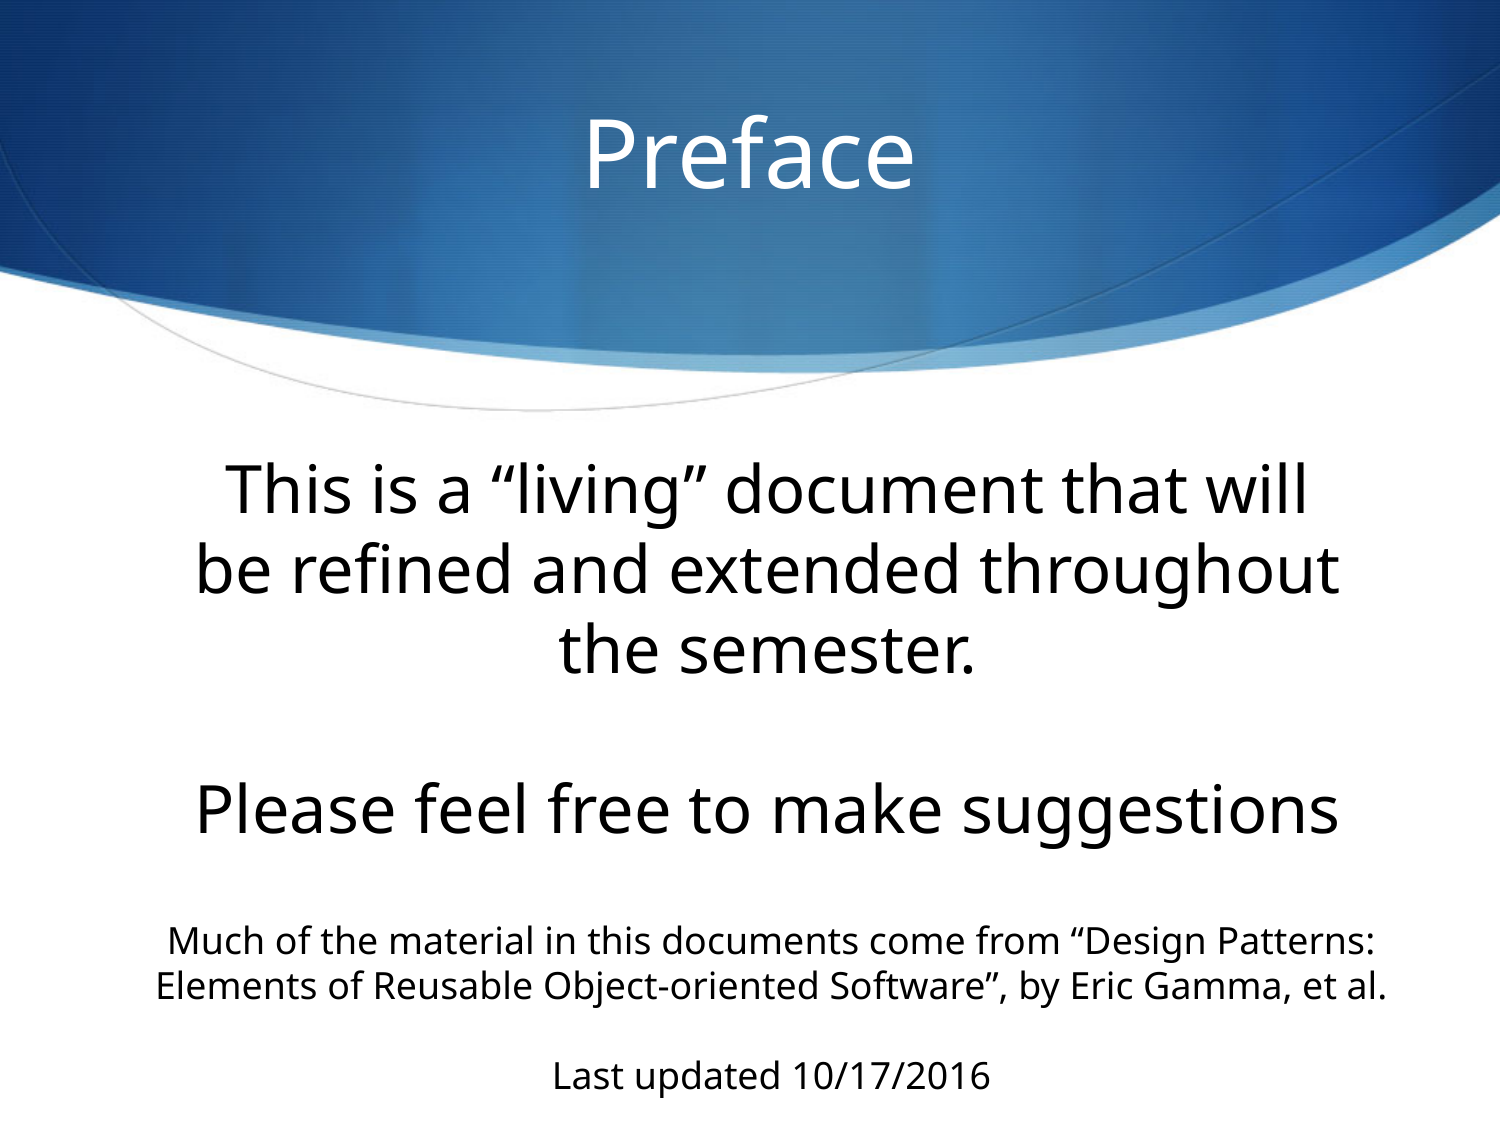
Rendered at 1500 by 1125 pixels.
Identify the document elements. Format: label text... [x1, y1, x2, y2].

picture [0, 0, 1500, 1125]
text_box Much of the material in this documents come from “Design Patterns: Elements of Reusable Object-oriented Software”, by Eric Gamma, et al. Last updated 10/17/2016 [140, 909, 1404, 1105]
title Preface [75, 56, 1425, 245]
text_box This is a “living” document that will be refined and extended throughout the semester. Please feel free to make suggestions [174, 439, 1363, 855]
